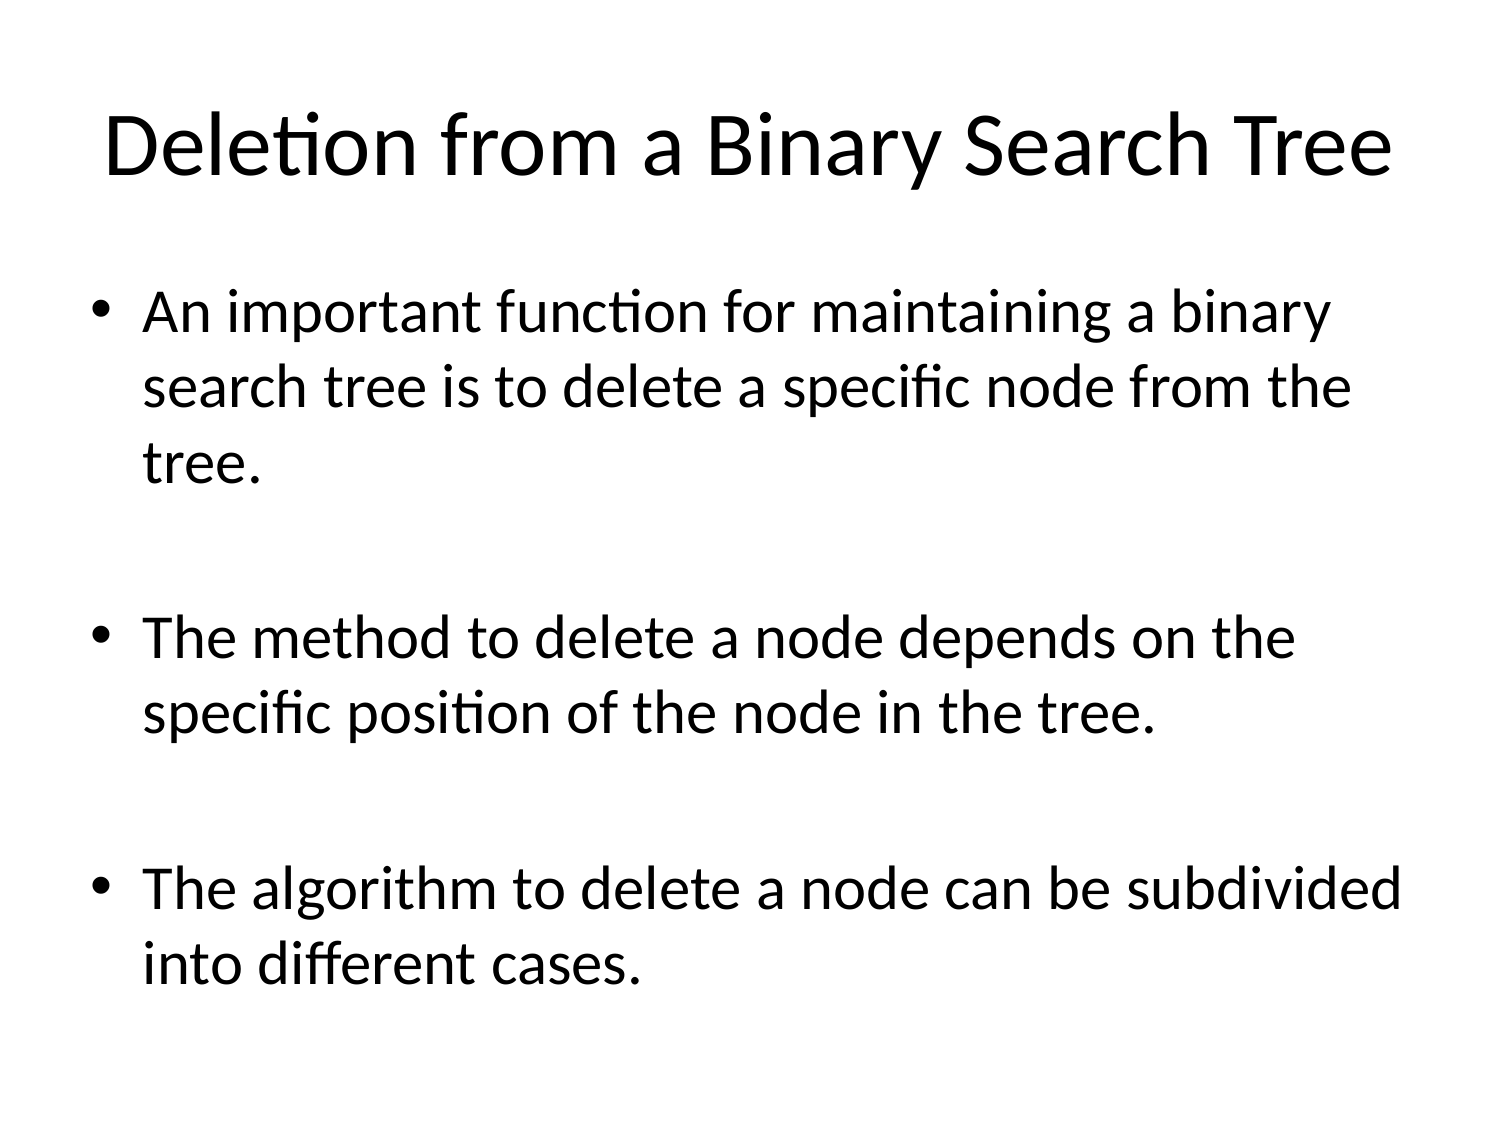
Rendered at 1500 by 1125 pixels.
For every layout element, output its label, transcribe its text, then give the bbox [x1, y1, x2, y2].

title Deletion from a Binary Search Tree [75, 45, 1425, 233]
list An important function for maintaining a binary search tree is to delete a specific node from the tree. The method to delete a node depends on the specific position of the node in the tree. The algorithm to delete a node can be subdivided into different cases. [75, 262, 1425, 1005]
